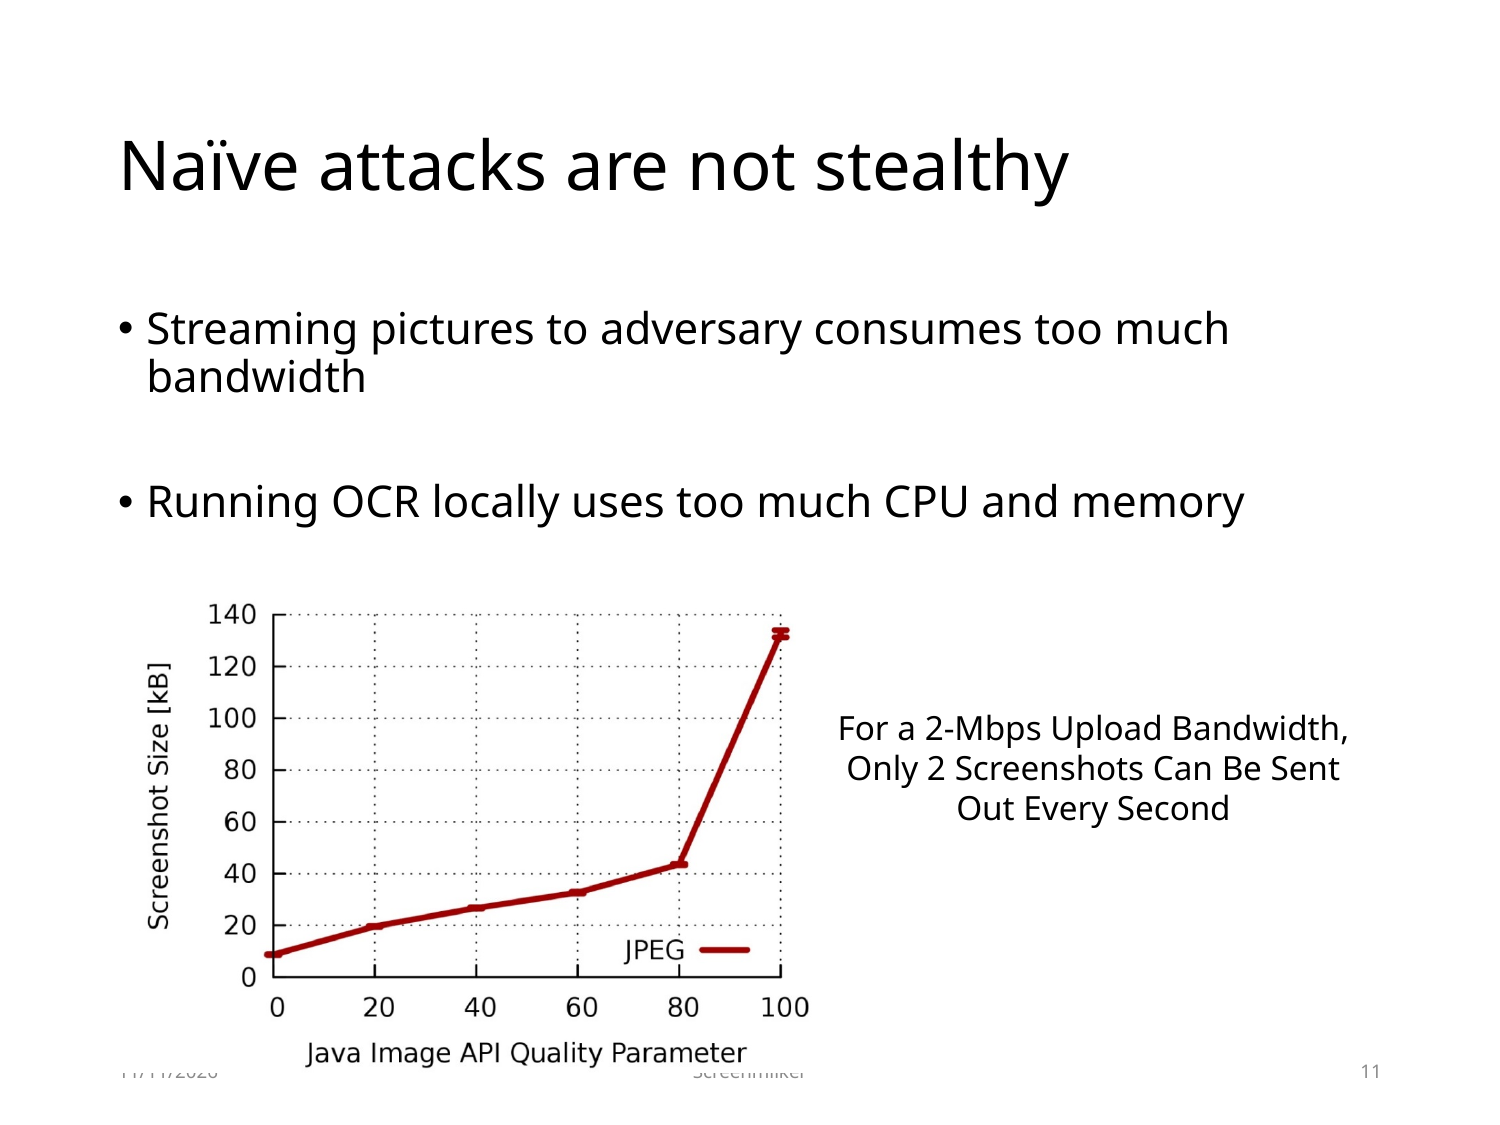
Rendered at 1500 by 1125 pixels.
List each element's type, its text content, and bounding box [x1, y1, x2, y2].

list Streaming pictures to adversary consumes too much bandwidth Running OCR locally uses too much CPU and memory [103, 299, 1397, 1014]
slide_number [103, 1042, 441, 1103]
slide_number 11 [1059, 1042, 1397, 1103]
title Naïve attacks are not stealthy [103, 59, 1397, 278]
footer Screenmilker [496, 1042, 1004, 1103]
picture [117, 580, 821, 1073]
text_box For a 2-Mbps Upload Bandwidth, Only 2 Screenshots Can Be Sent Out Every Second [821, 699, 1375, 835]
